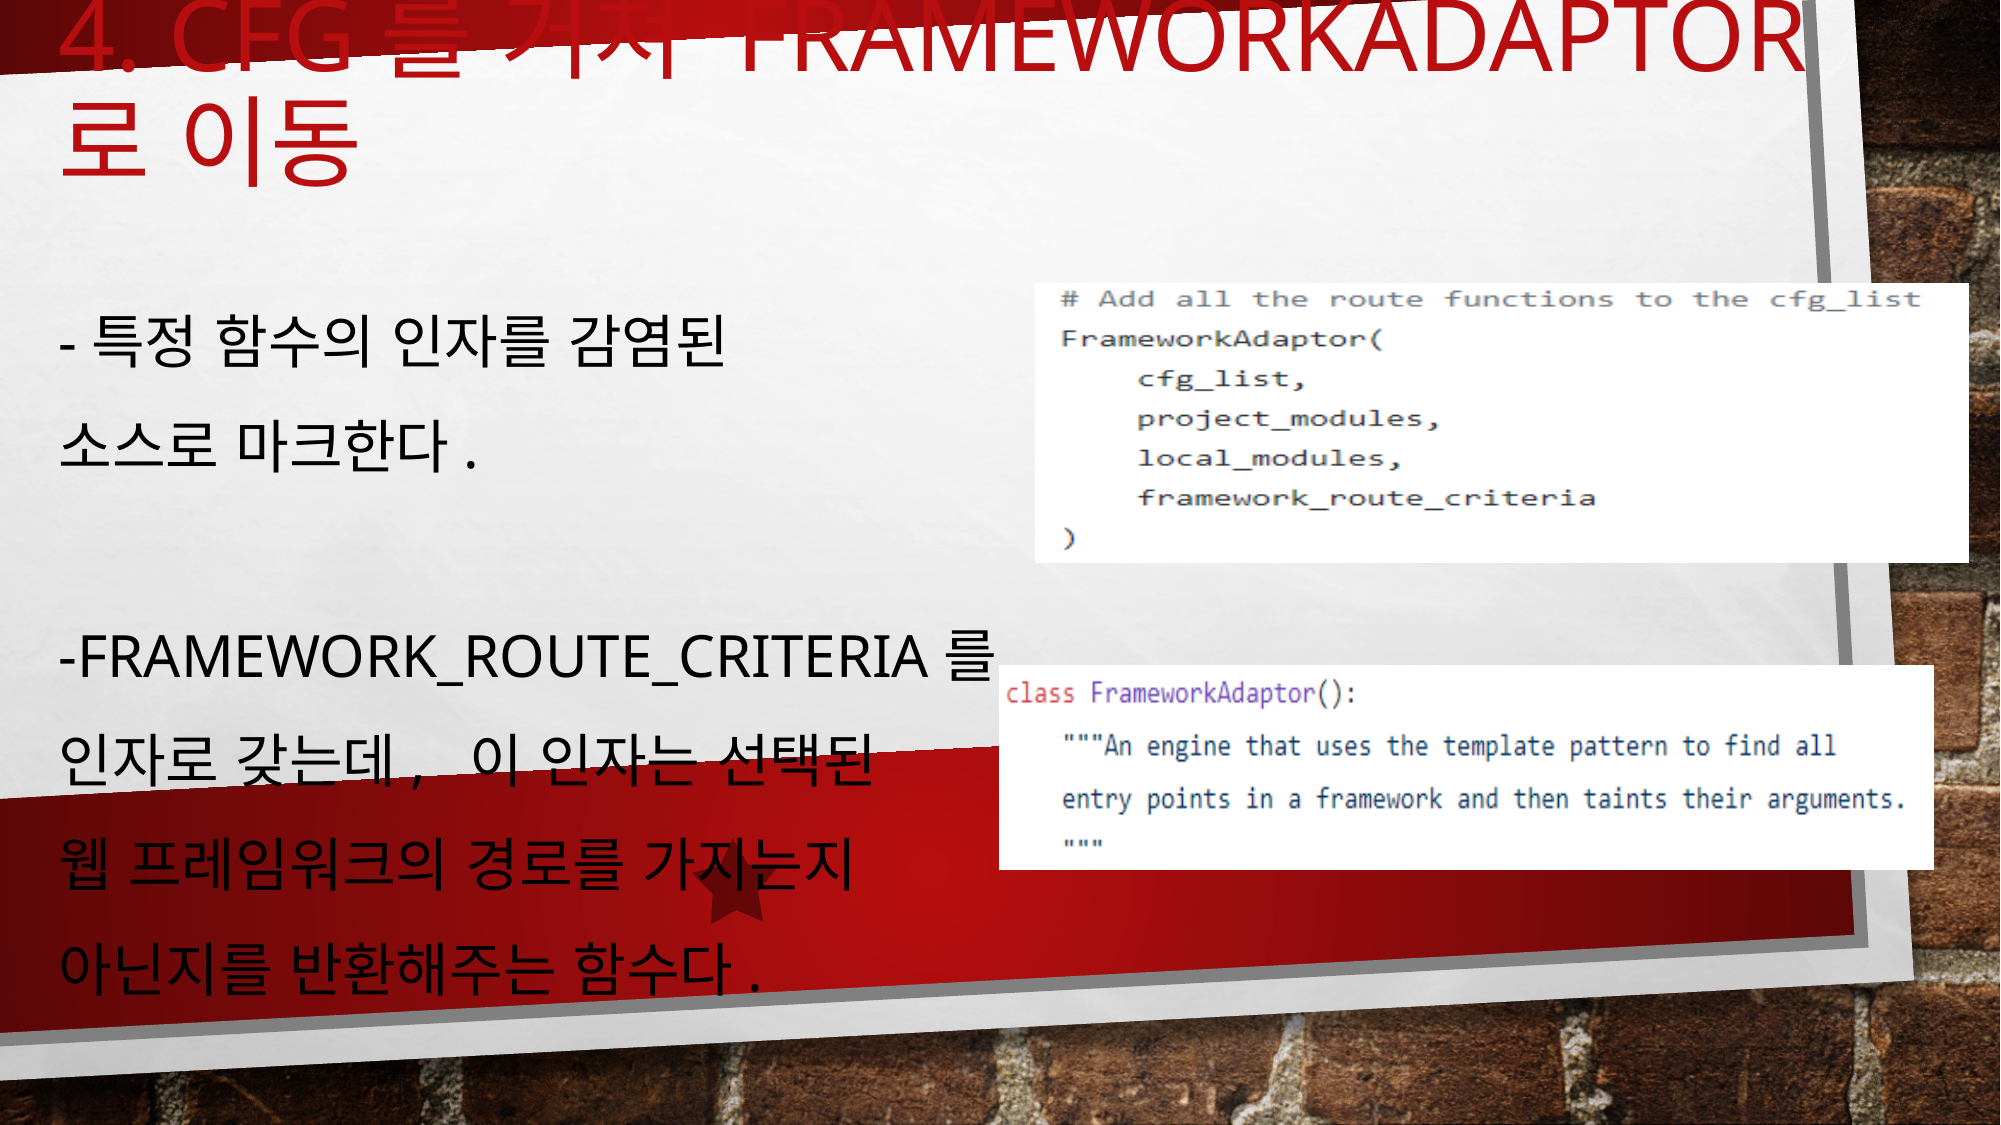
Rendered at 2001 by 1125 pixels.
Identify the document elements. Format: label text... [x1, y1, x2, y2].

subtitle -특정 함수의 인자를 감염된 소스로 마크한다. -framework_route_criteria를 인자로 갖는데, 이 인자는 선택된 웹 프레임워크의 경로를 가지는지 아닌지를 반환해주는 함수다. [43, 283, 1178, 1047]
picture [0, 0, 2000, 1125]
title 4. CFG를 거쳐 FrameworkAdaptor로 이동 [43, 0, 1934, 209]
